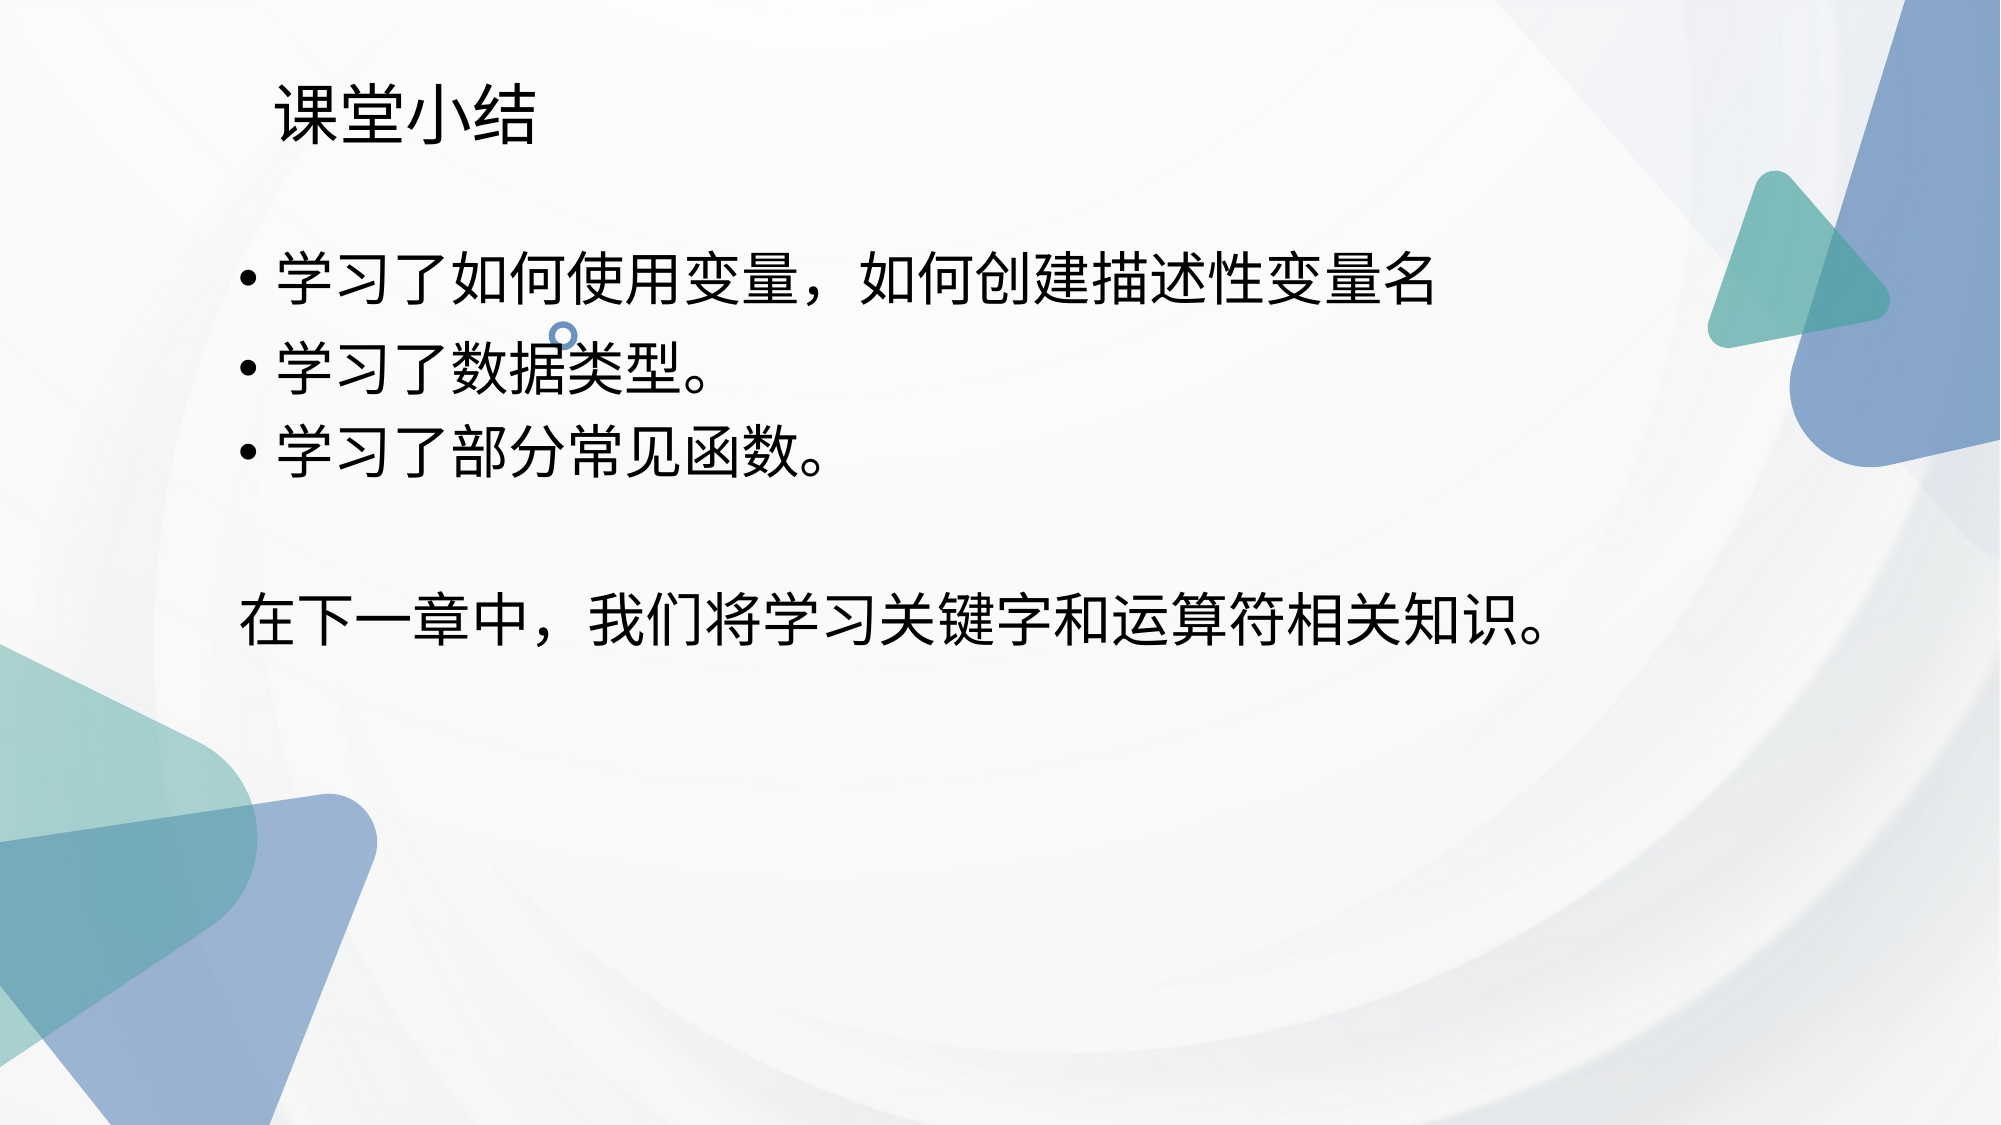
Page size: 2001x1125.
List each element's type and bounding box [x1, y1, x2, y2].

text_box [1490, 0, 2000, 566]
text_box [0, 634, 378, 1125]
picture [0, 0, 2000, 1125]
